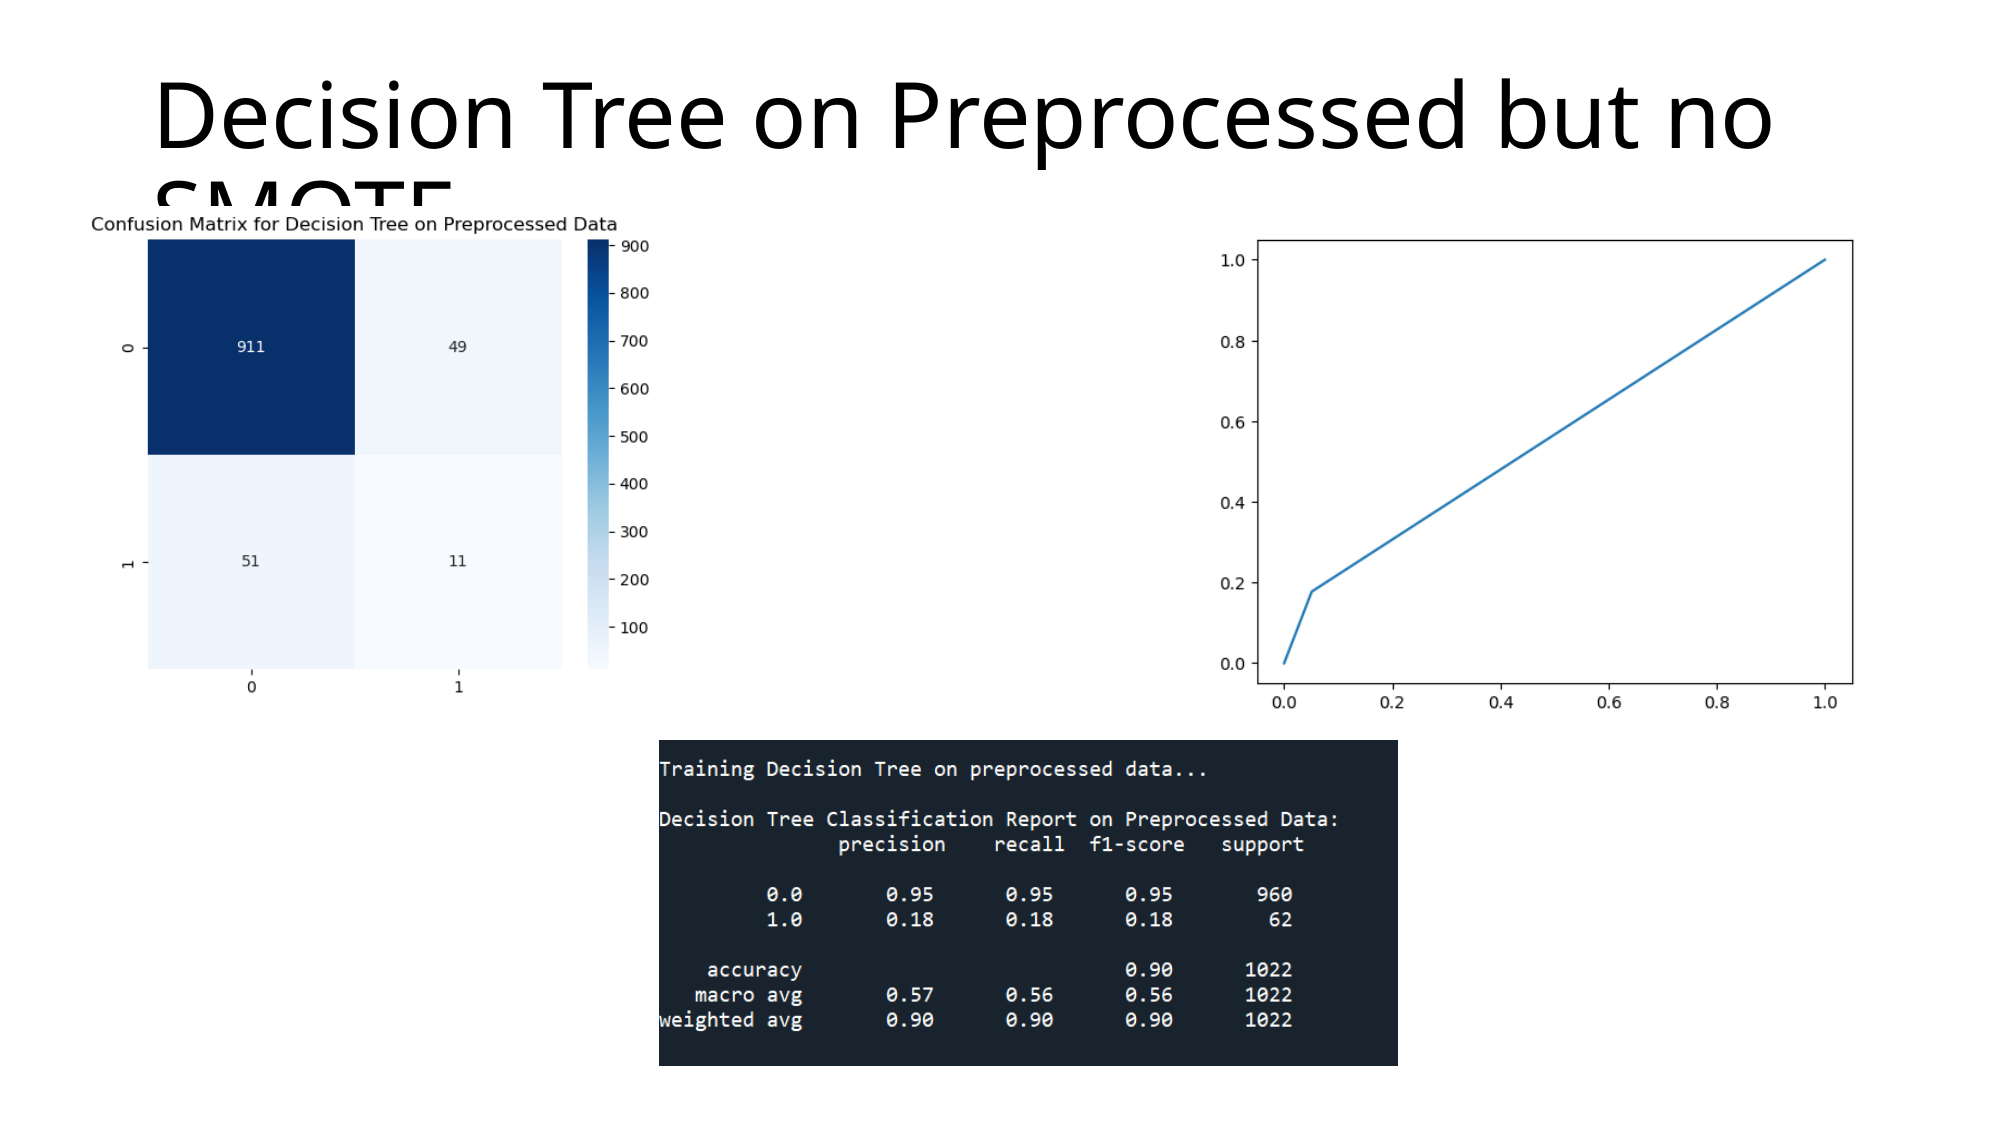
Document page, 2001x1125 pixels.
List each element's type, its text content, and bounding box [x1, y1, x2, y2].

picture [1206, 228, 1863, 724]
picture [659, 740, 1398, 1066]
title Decision Tree on Preprocessed but no SMOTE [137, 59, 1863, 278]
picture [80, 206, 660, 707]
